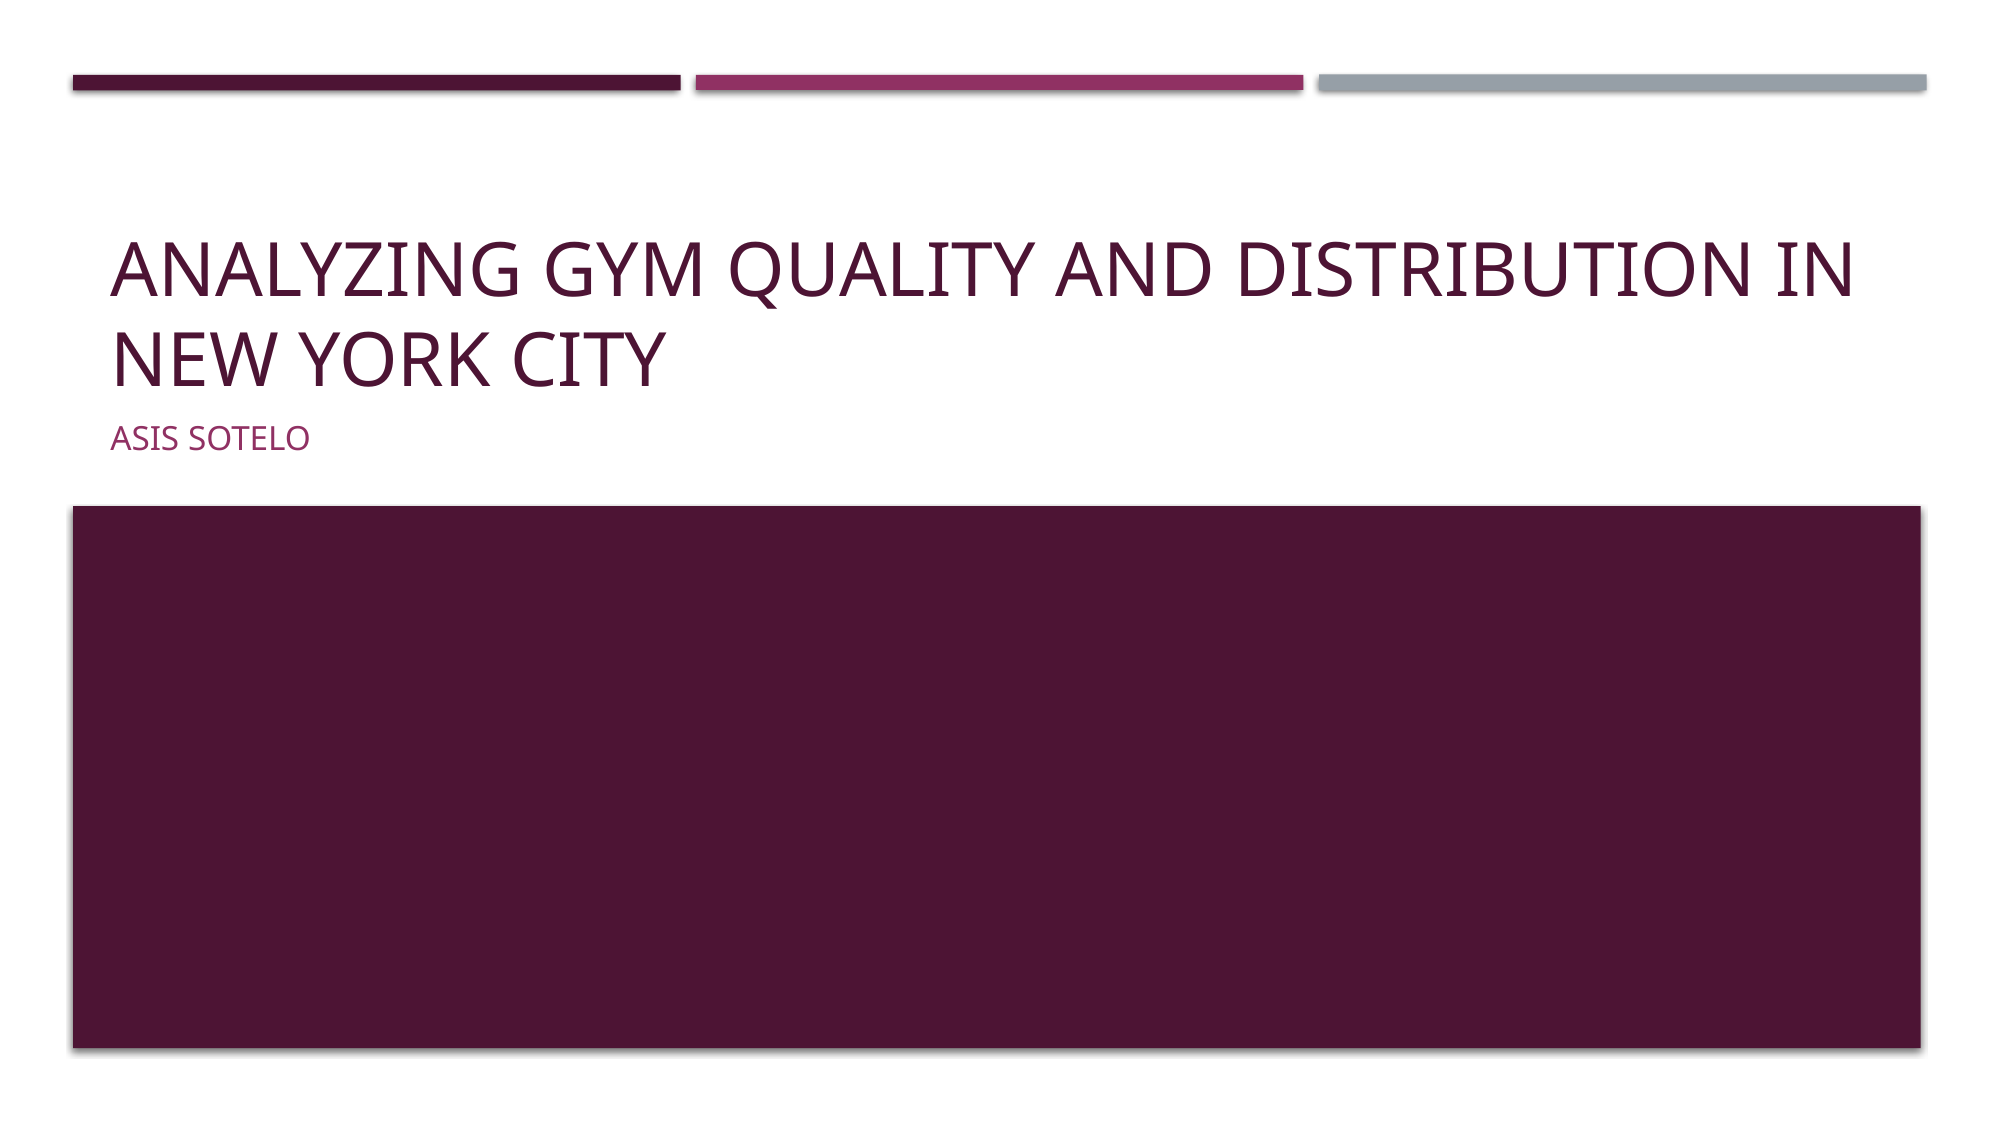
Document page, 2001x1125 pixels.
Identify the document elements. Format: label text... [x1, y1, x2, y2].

subtitle Asis Sotelo [95, 409, 1899, 507]
title Analyzing Gym quality and Distribution in New York City [95, 167, 1899, 409]
